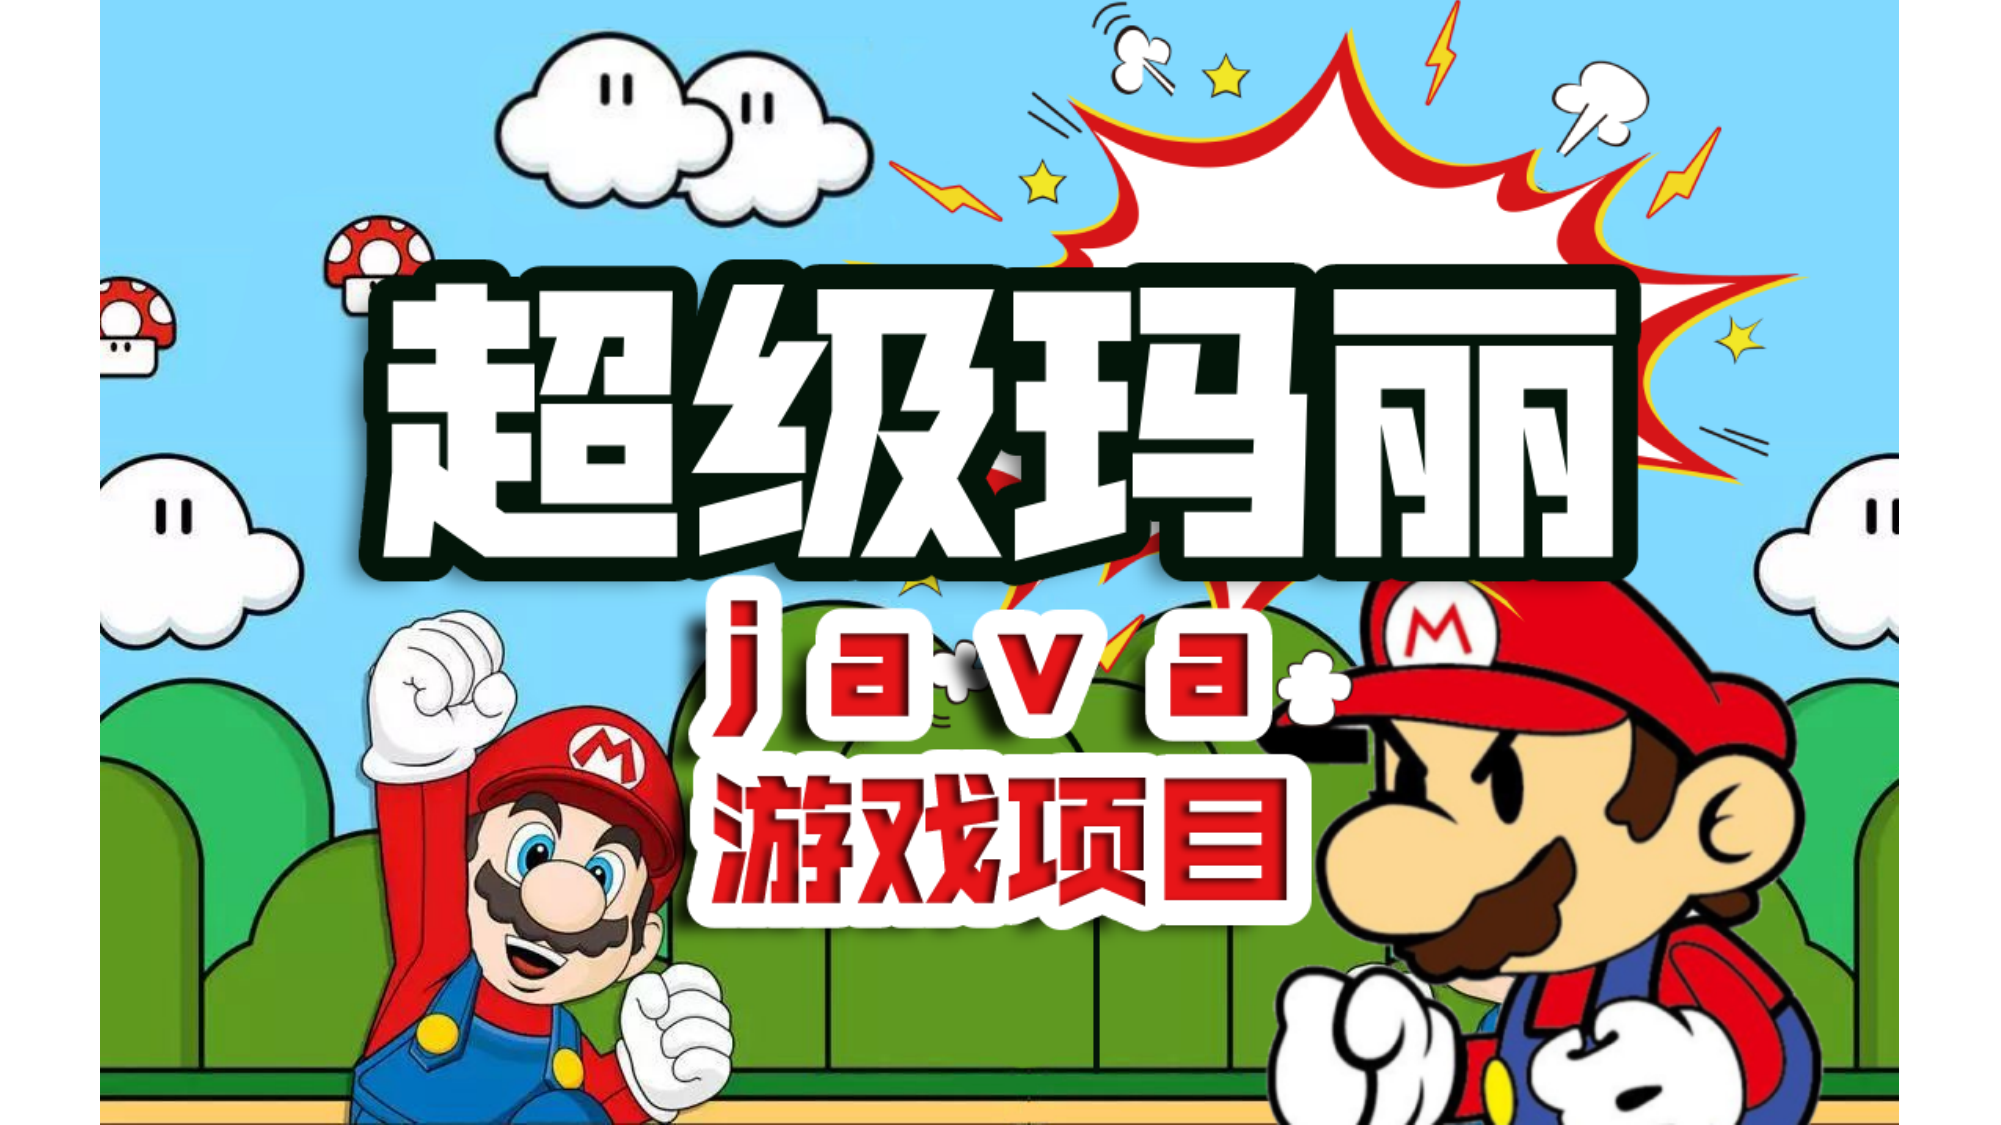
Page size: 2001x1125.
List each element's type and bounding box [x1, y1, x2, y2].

picture [100, 0, 1899, 1125]
